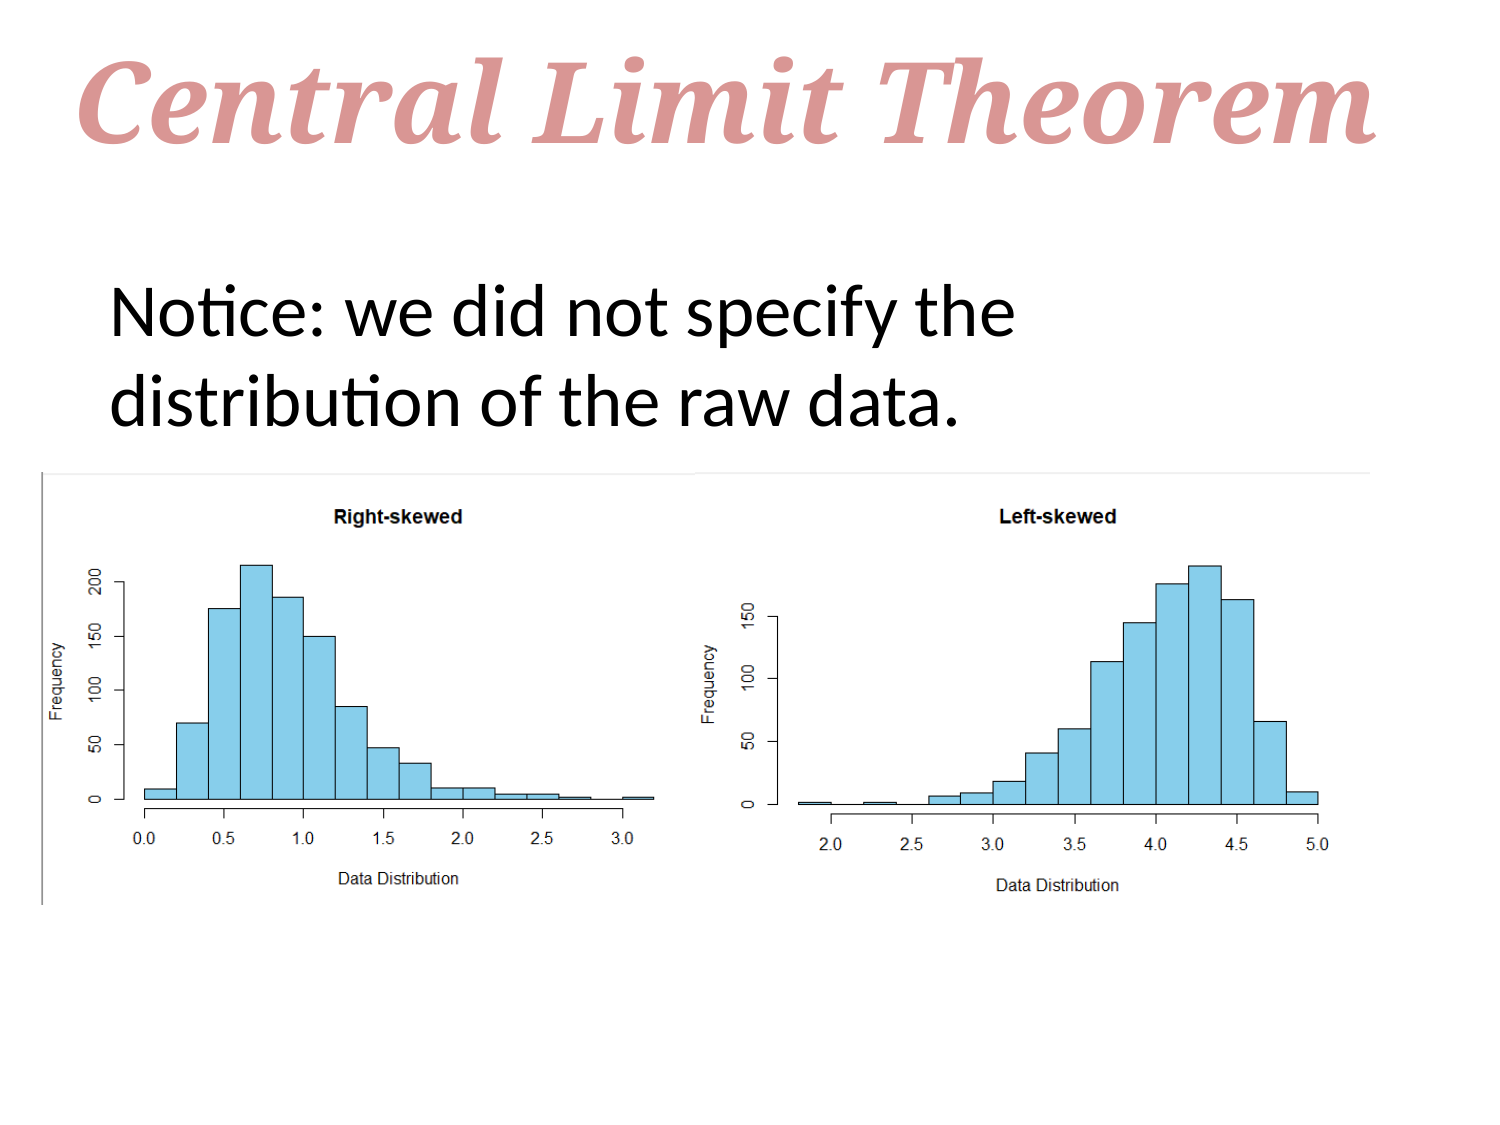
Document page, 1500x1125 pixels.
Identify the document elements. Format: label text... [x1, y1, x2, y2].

picture [41, 472, 1370, 909]
text_box Central Limit Theorem [57, 24, 1408, 145]
text_box Notice: we did not specify the distribution of the raw data. [94, 253, 1050, 449]
